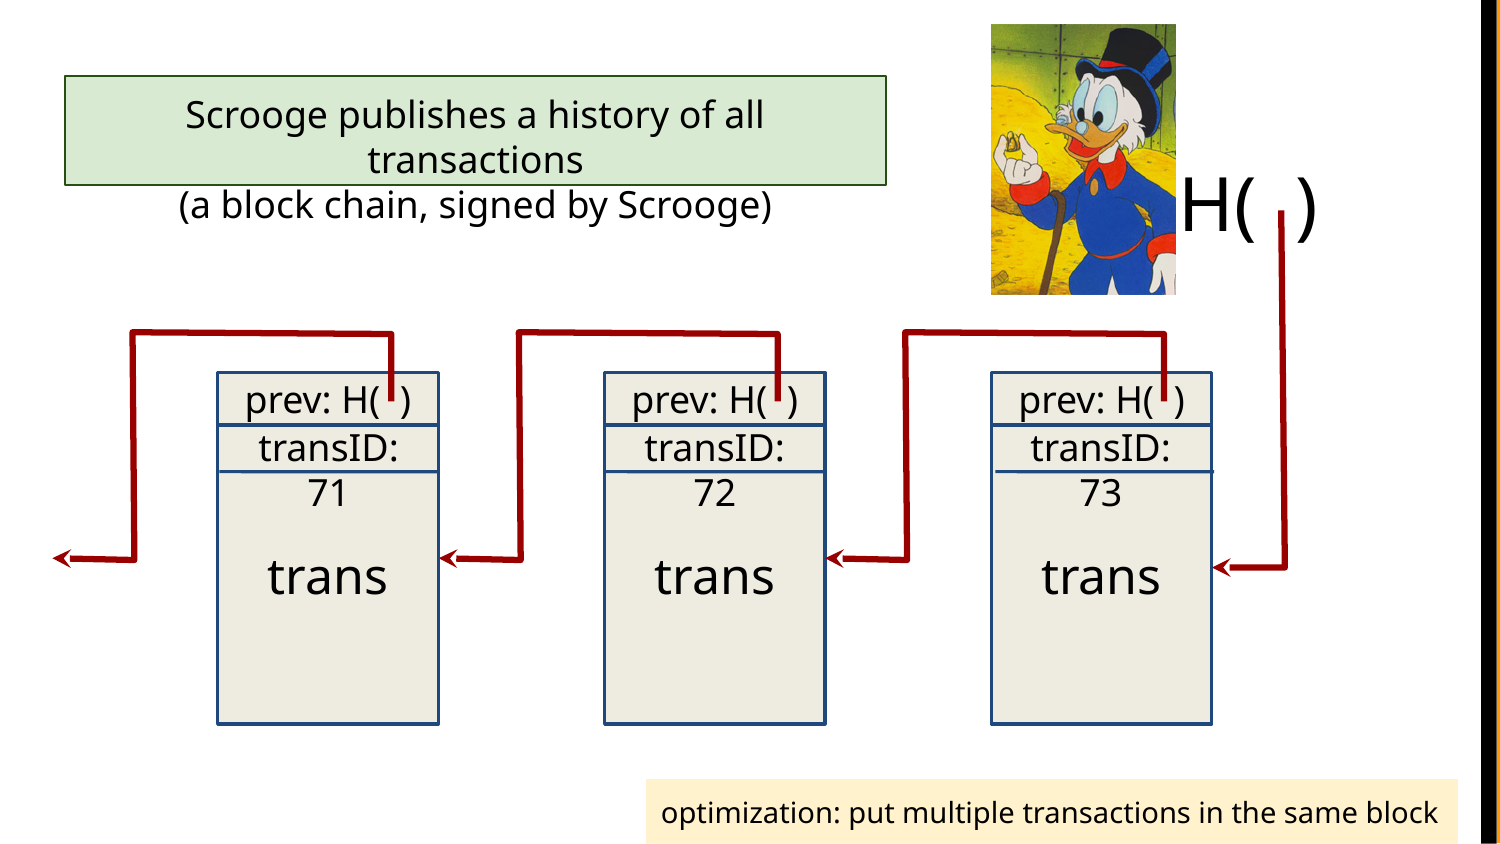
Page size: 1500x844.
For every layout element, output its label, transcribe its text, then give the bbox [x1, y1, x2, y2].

text_box prev: H( ) [1153, 372, 1212, 426]
text_box [825, 332, 1165, 565]
text_box trans [217, 482, 439, 725]
text_box prev: H( ) [766, 372, 826, 426]
text_box optimization: put multiple transactions in the same block [646, 779, 1458, 844]
text_box prev: H( ) [380, 372, 439, 408]
text_box H( ) [1180, 141, 1396, 217]
text_box trans [604, 426, 826, 725]
text_box [439, 332, 778, 565]
text_box transID: 71 [219, 408, 439, 484]
text_box transID: 73 [991, 408, 1211, 484]
text_box Scrooge publishes a history of all transactions (a block chain, signed by Scrooge) [65, 76, 886, 186]
text_box trans [991, 472, 1212, 725]
picture [991, 24, 1176, 296]
text_box [1211, 210, 1285, 574]
text_box transID: 72 [605, 408, 825, 484]
text_box [52, 332, 392, 565]
